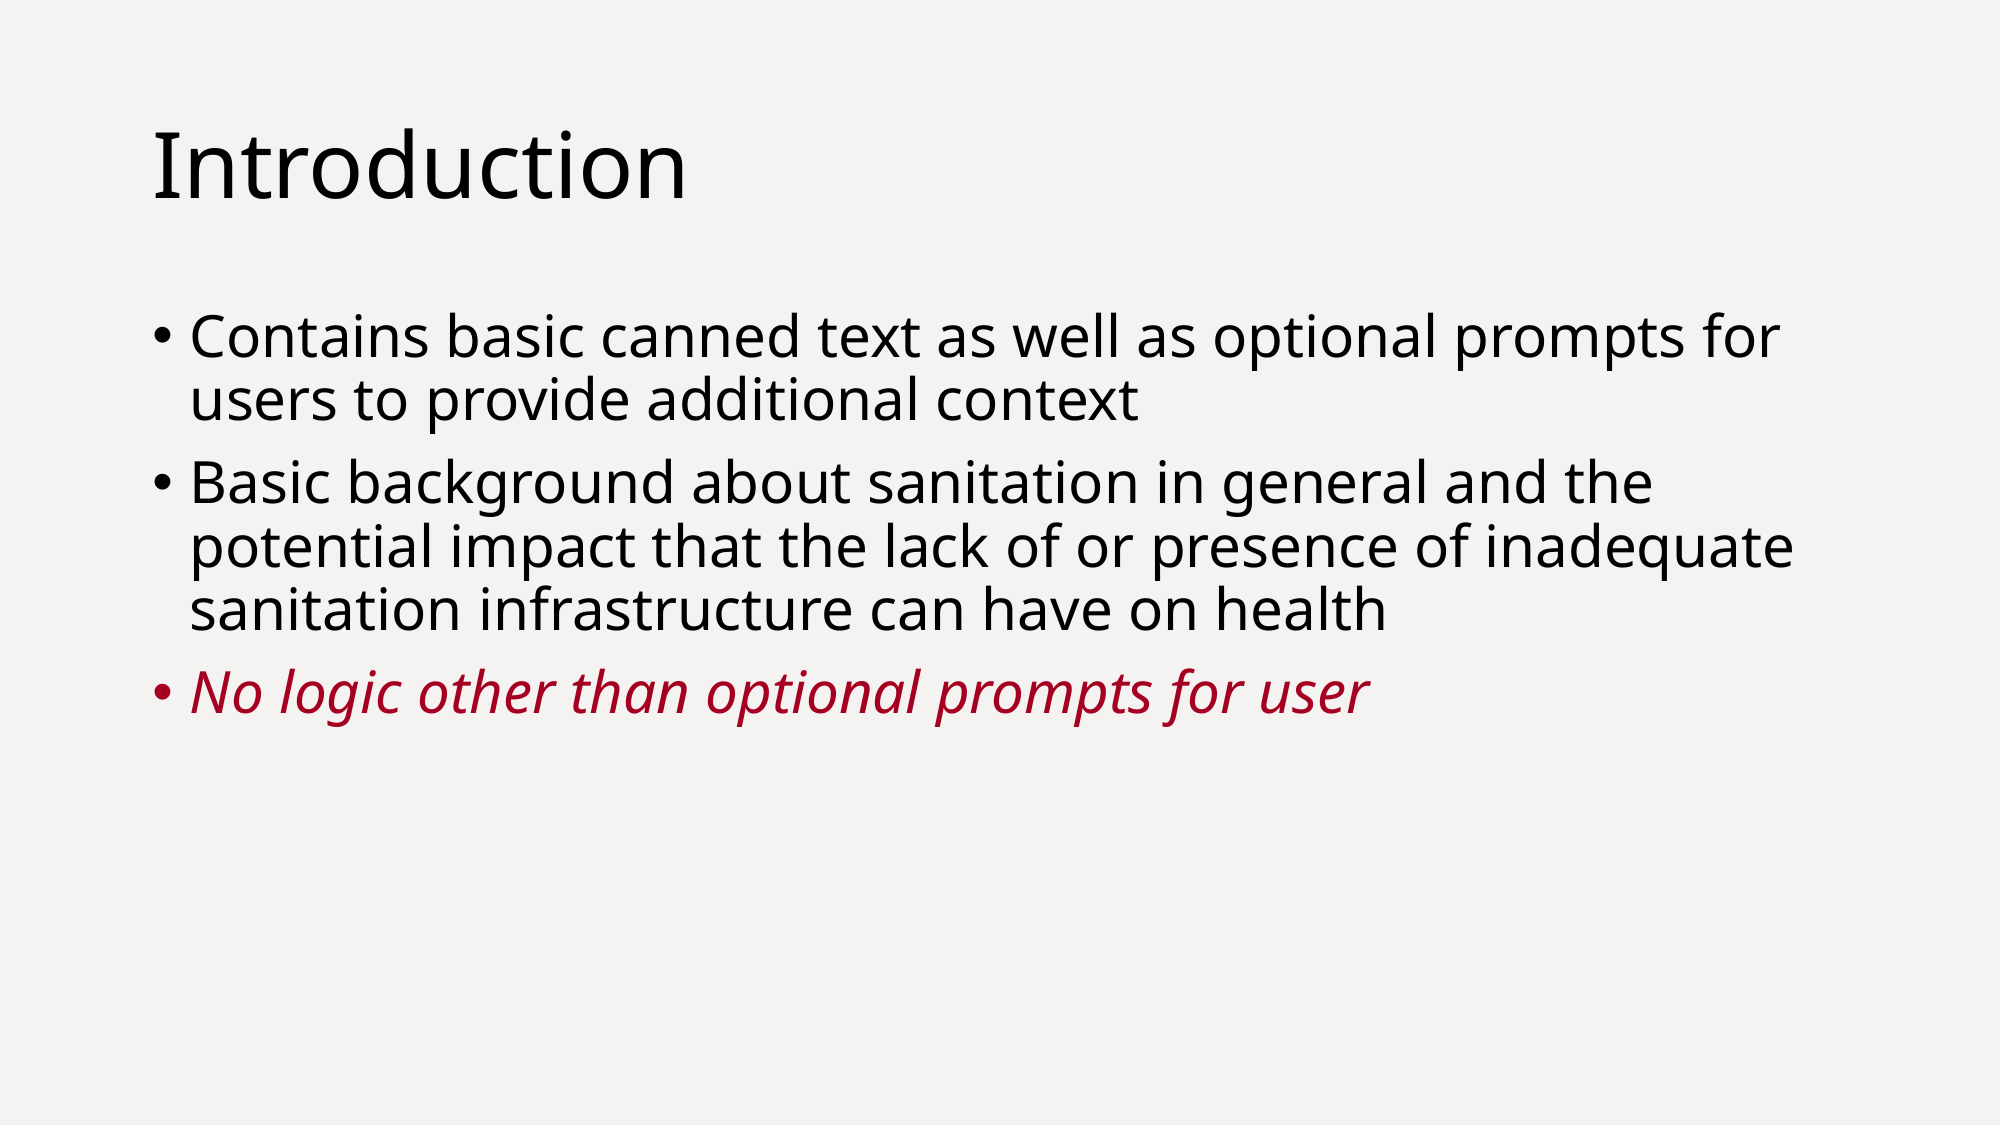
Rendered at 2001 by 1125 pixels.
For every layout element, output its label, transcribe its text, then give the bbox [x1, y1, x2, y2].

list Contains basic canned text as well as optional prompts for users to provide additional context Basic background about sanitation in general and the potential impact that the lack of or presence of inadequate sanitation infrastructure can have on health No logic other than optional prompts for user [137, 299, 1863, 1014]
title Introduction [137, 59, 1863, 278]
